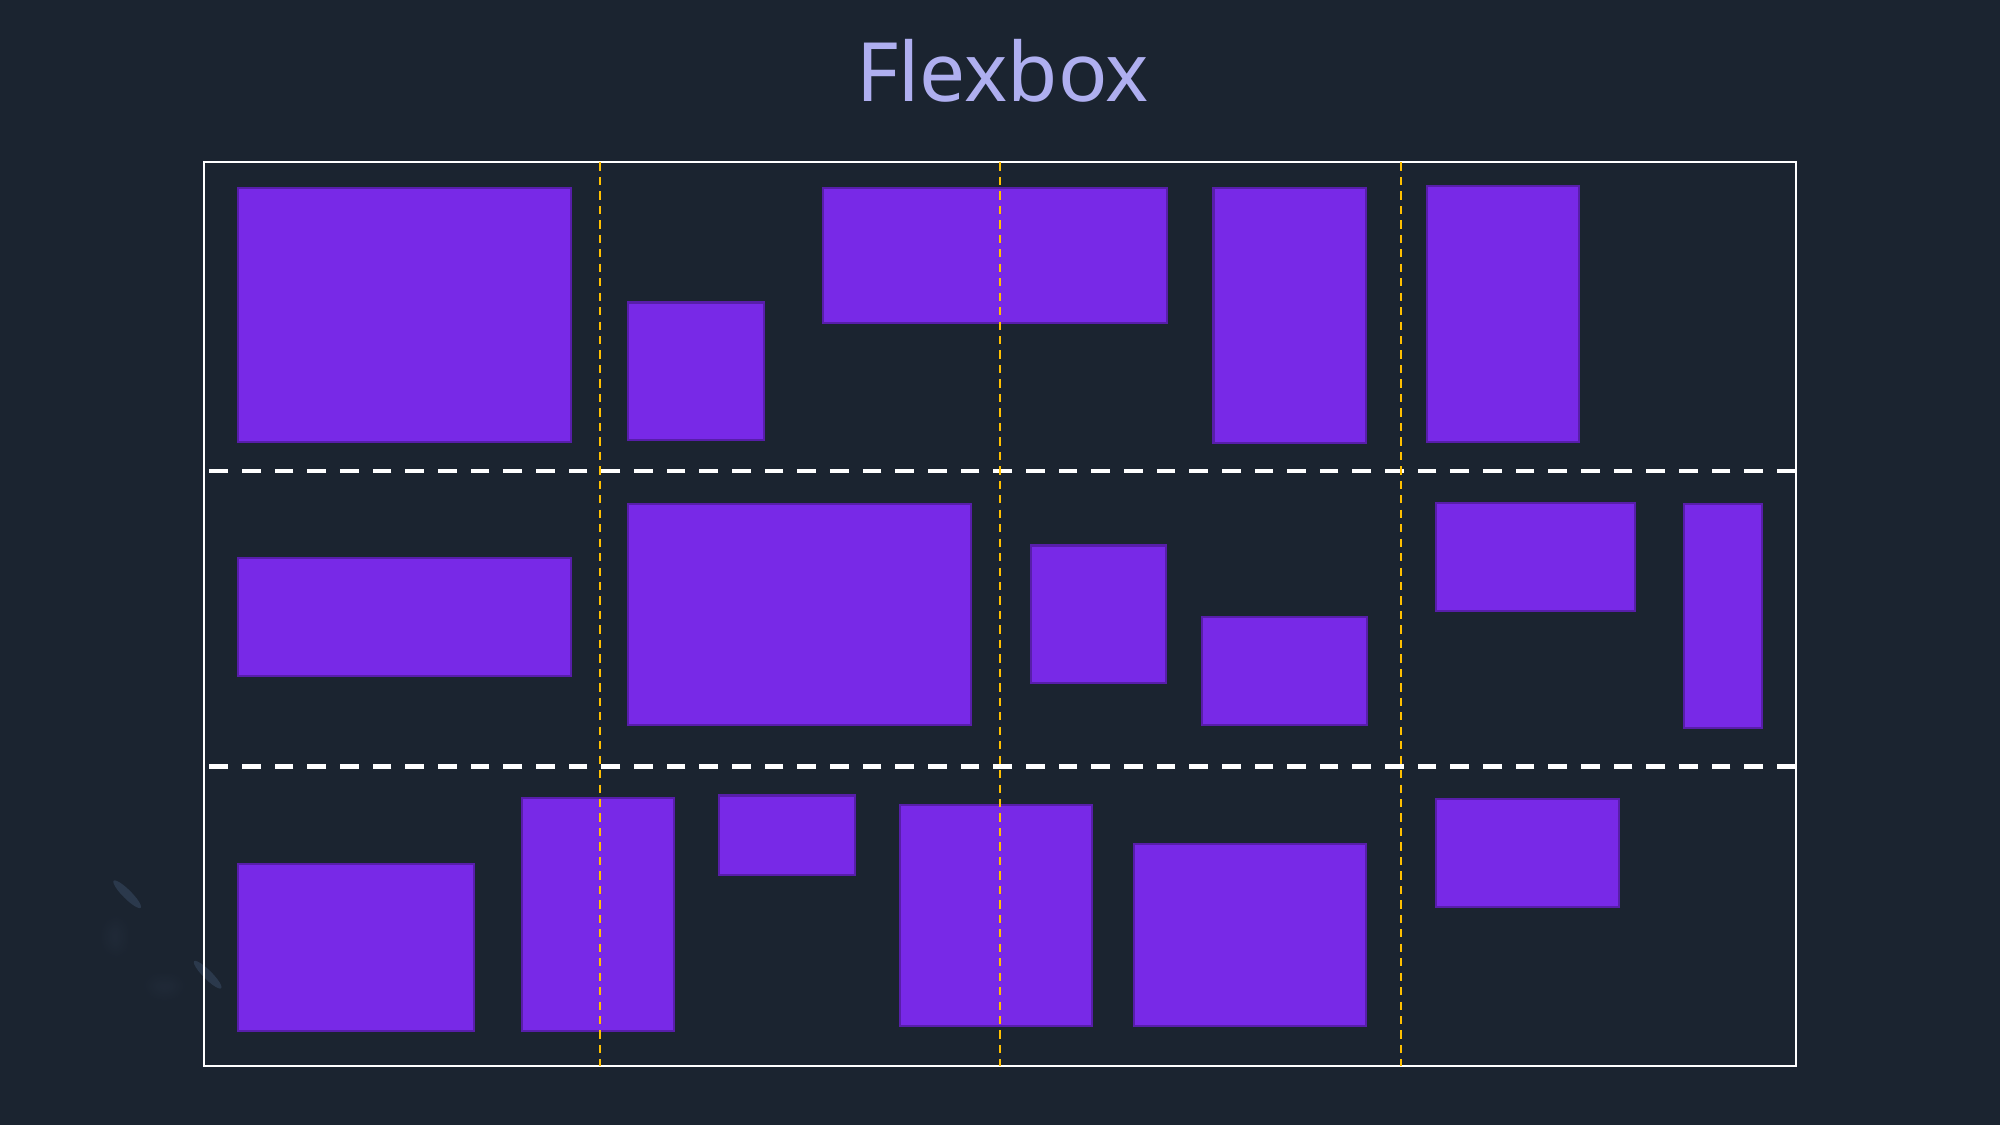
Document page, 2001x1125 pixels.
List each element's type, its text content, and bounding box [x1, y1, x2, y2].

title Flexbox [841, 19, 1164, 161]
text_box [822, 187, 1000, 324]
text_box [1435, 502, 1636, 612]
text_box [718, 794, 856, 876]
text_box [521, 797, 599, 1032]
text_box [1030, 544, 1167, 684]
text_box [237, 863, 475, 1032]
text_box [1001, 804, 1093, 1027]
text_box [237, 557, 572, 677]
text_box [899, 804, 1000, 1027]
text_box [1133, 843, 1367, 1027]
text_box [627, 301, 765, 441]
text_box [1001, 187, 1168, 324]
text_box [1201, 616, 1368, 726]
text_box [600, 797, 675, 1032]
text_box [203, 161, 1797, 1067]
text_box [1683, 503, 1763, 729]
text_box [1435, 798, 1620, 908]
text_box [627, 503, 972, 726]
text_box [1426, 185, 1580, 443]
